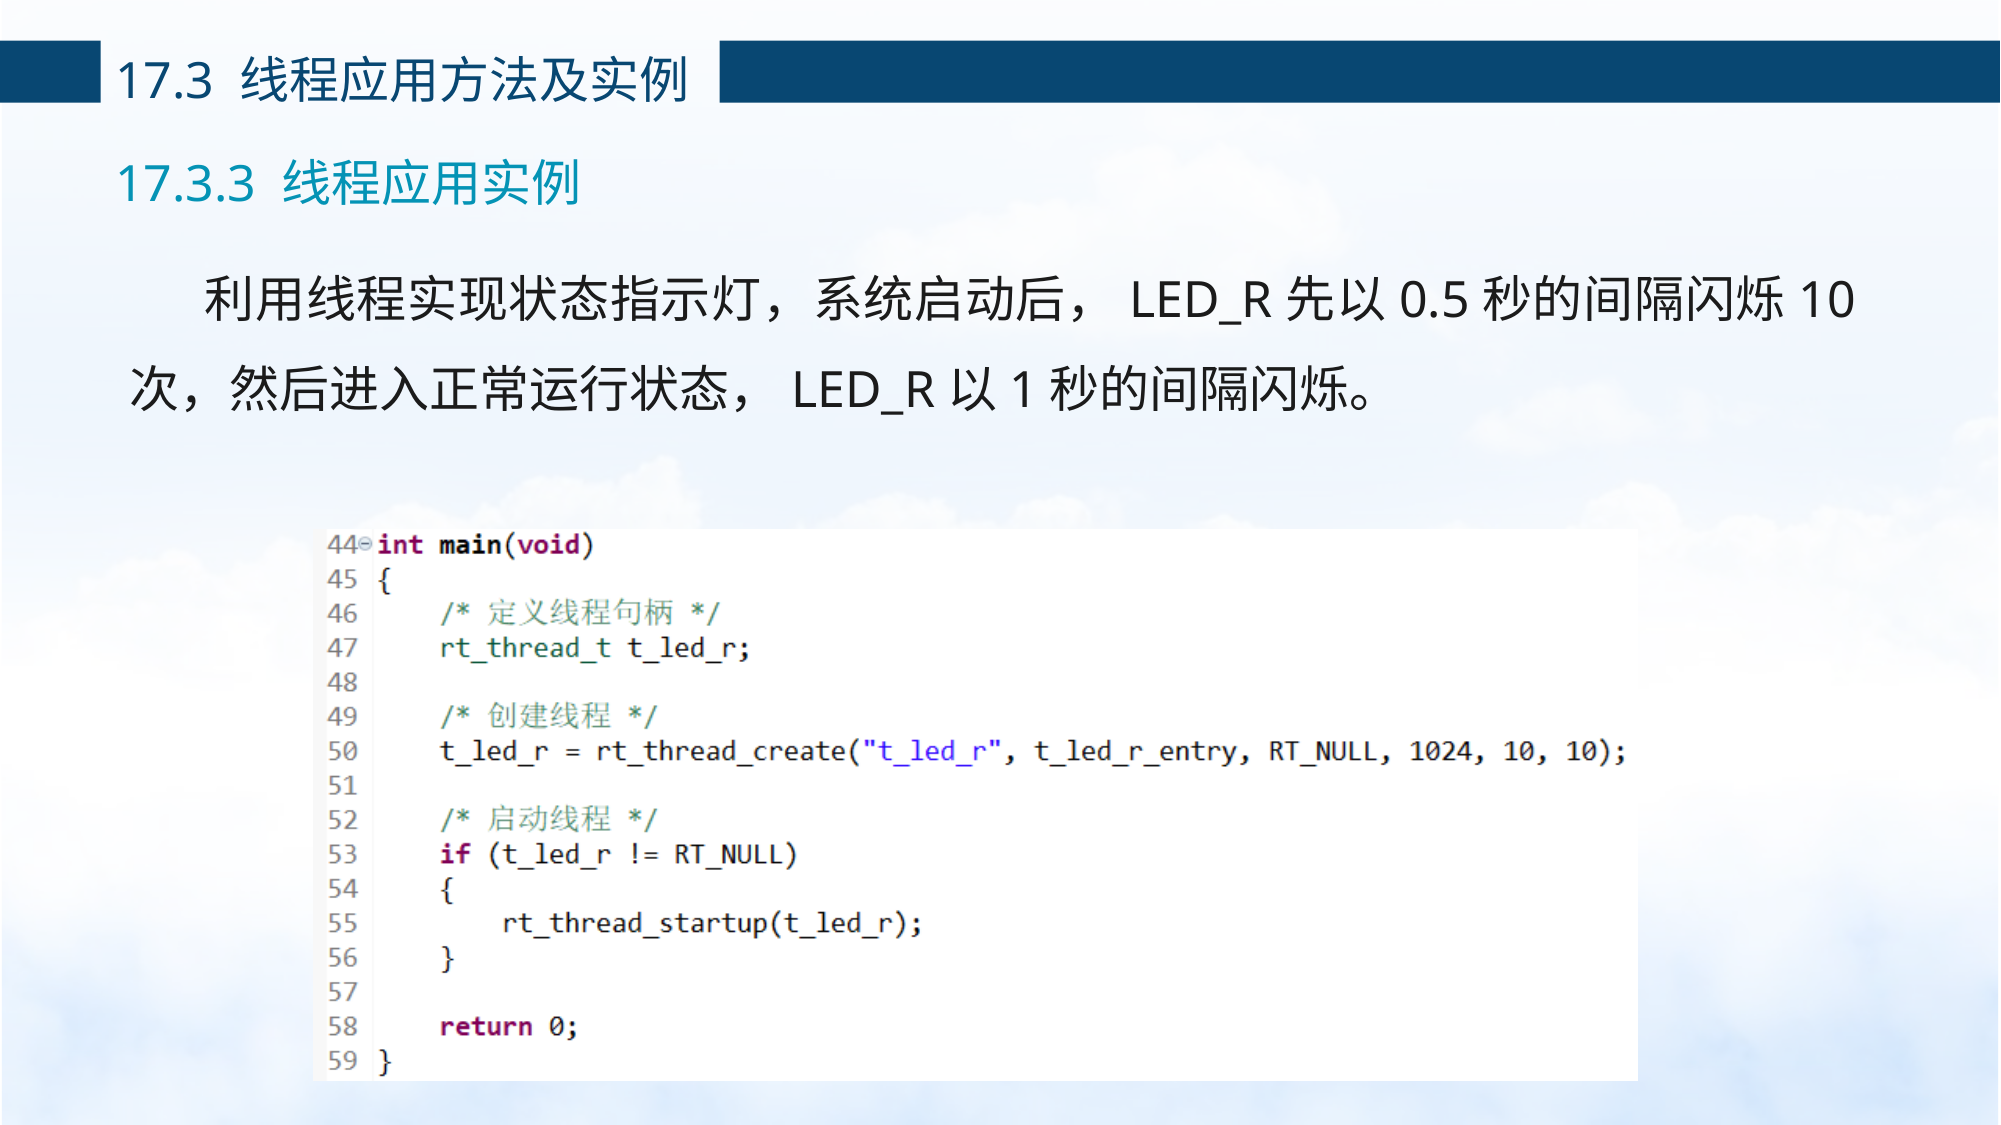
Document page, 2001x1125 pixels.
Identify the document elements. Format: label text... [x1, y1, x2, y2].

text_box 利用线程实现状态指示灯，系统启动后，LED_R先以0.5秒的间隔闪烁10次，然后进入正常运行状态，LED_R以1秒的间隔闪烁。 [114, 229, 1883, 457]
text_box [0, 40, 2000, 117]
picture [313, 529, 1638, 1081]
text_box 17.3.3 线程应用实例 [100, 144, 1501, 219]
